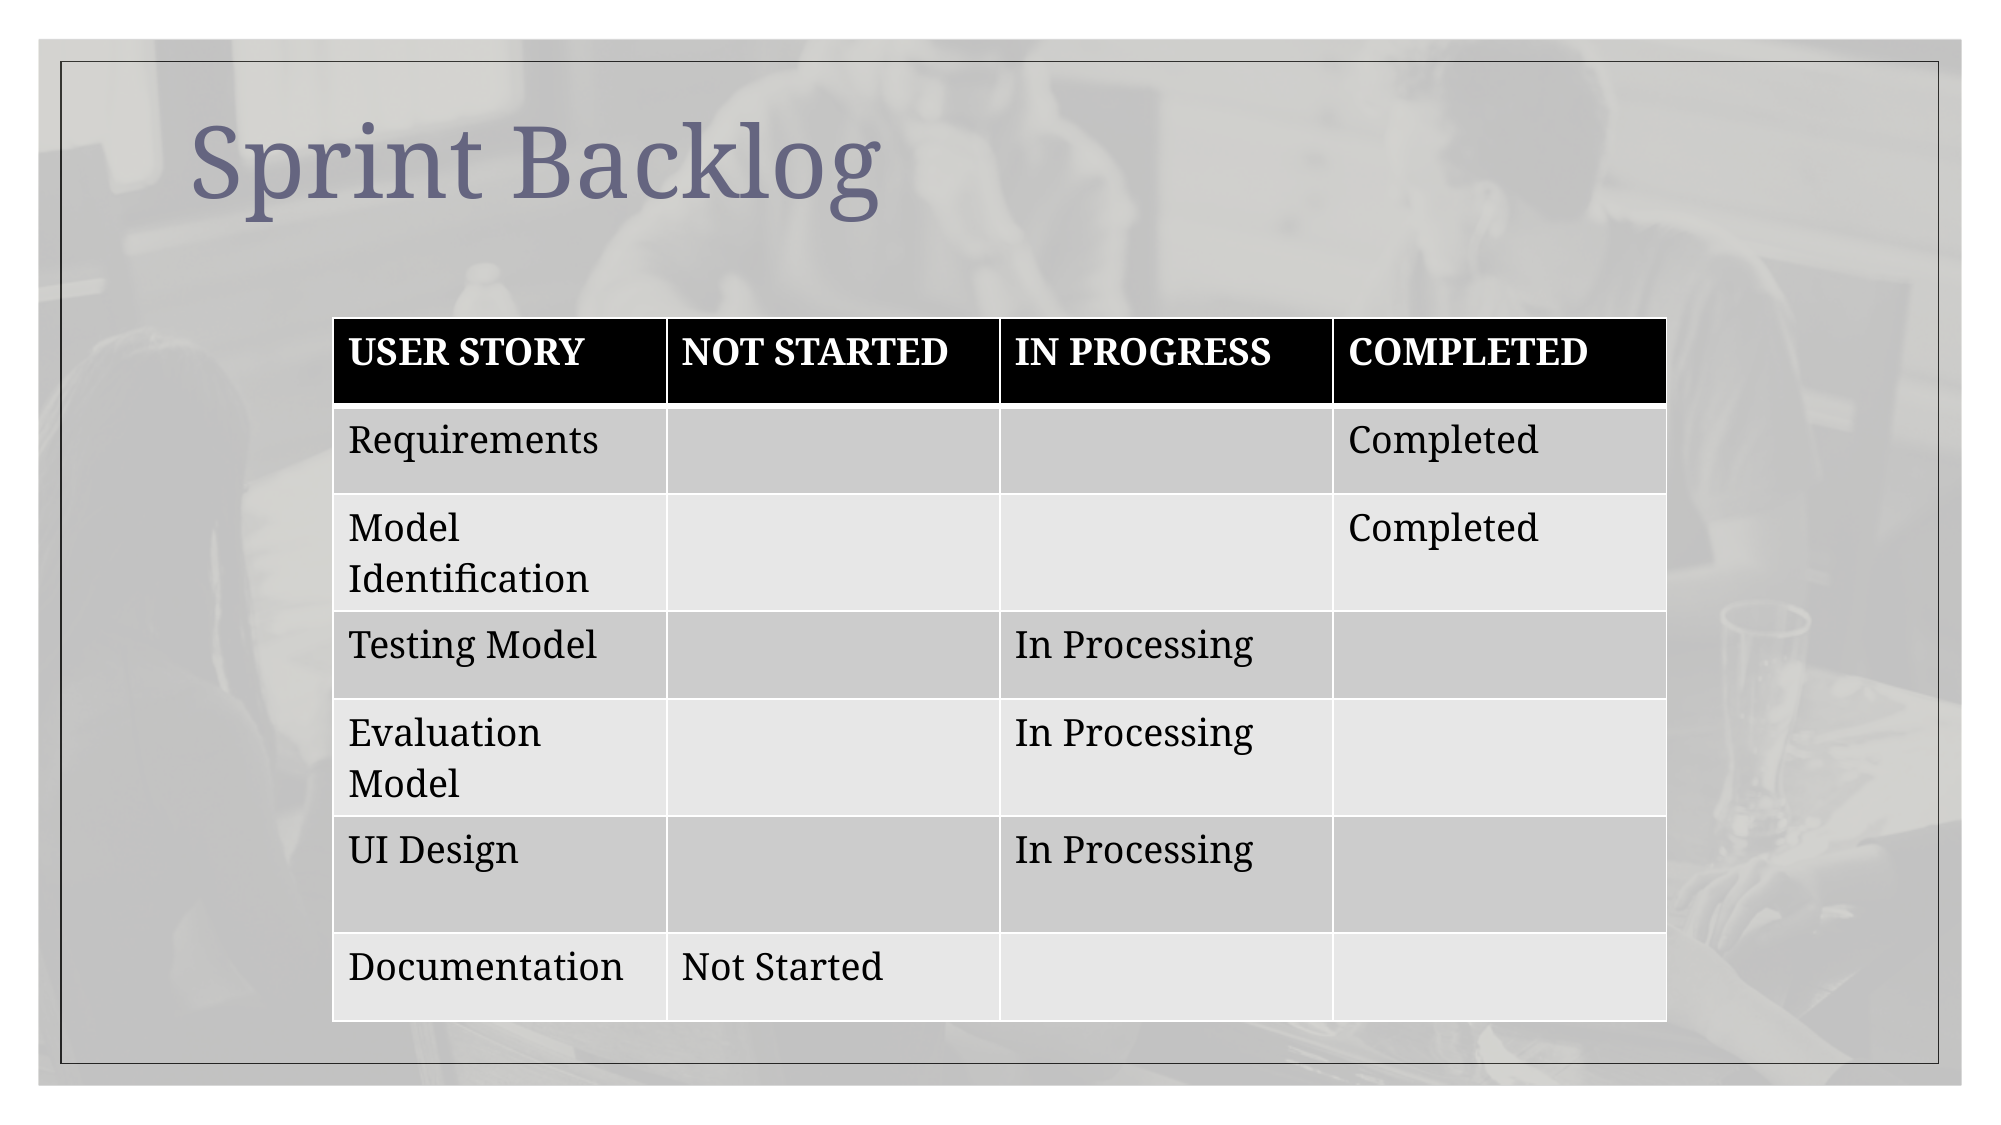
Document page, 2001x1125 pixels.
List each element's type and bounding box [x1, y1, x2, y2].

list [38, 40, 1962, 1085]
